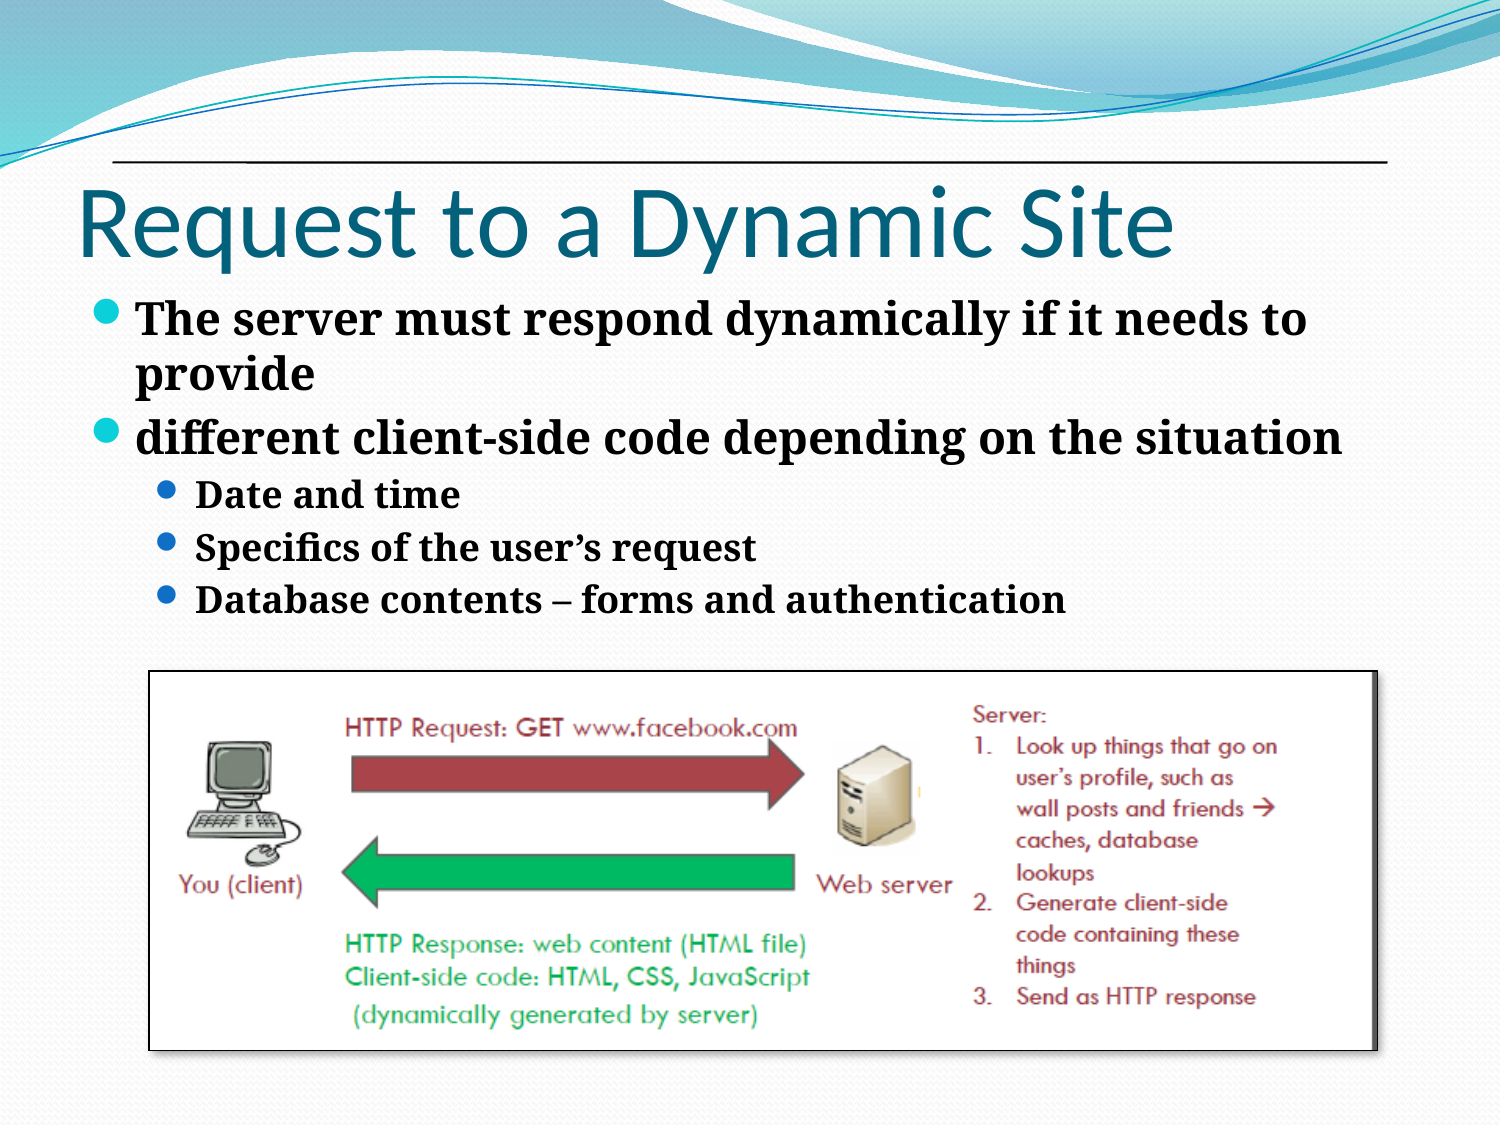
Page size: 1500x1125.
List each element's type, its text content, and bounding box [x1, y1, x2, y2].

list The server must respond dynamically if it needs to provide different client-side code depending on the situation Date and time Specifics of the user’s request Database contents – forms and authentication [75, 282, 1425, 632]
title Request to a Dynamic Site [76, 66, 1315, 279]
picture [149, 671, 1377, 1051]
